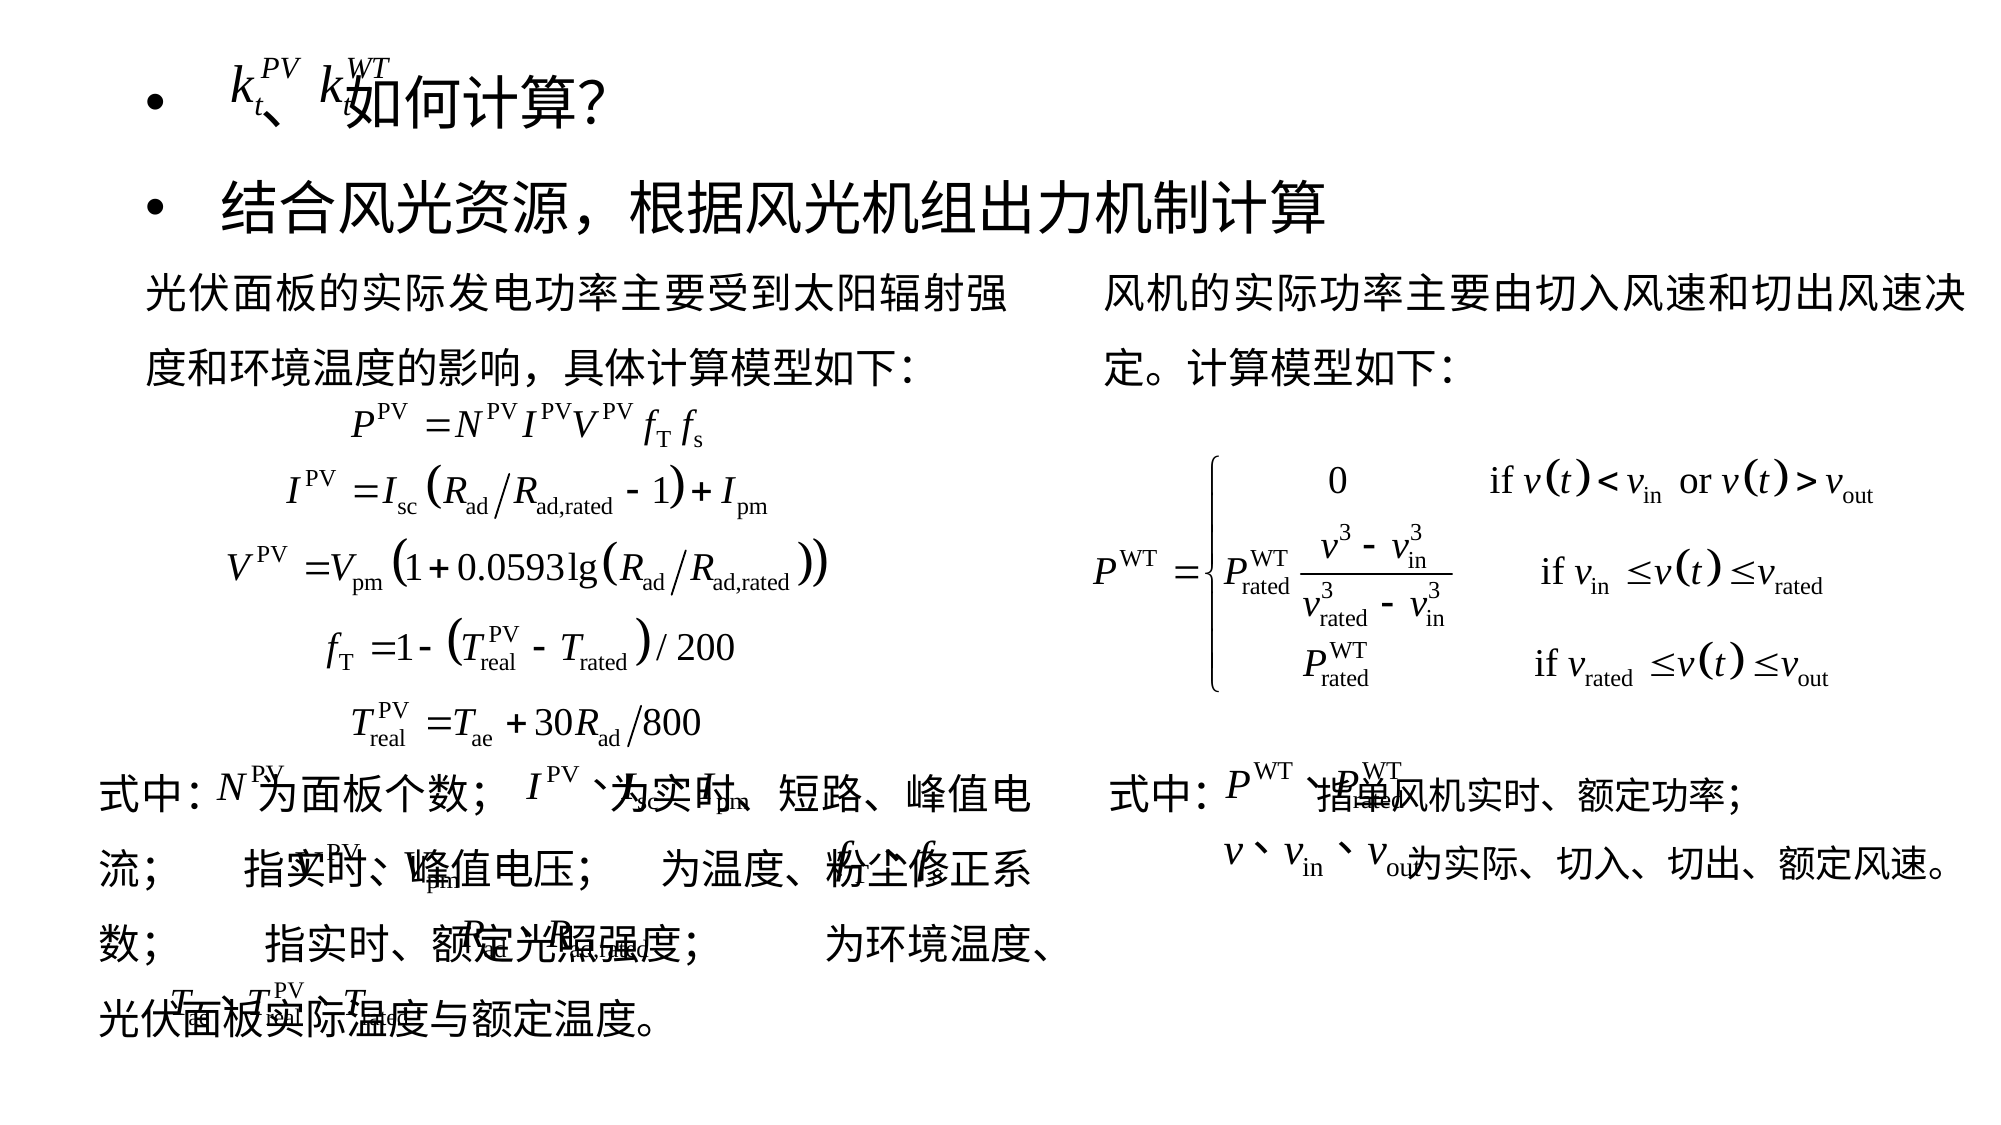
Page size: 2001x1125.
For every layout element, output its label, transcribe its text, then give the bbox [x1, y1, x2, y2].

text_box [1217, 750, 1415, 818]
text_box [165, 971, 418, 1034]
text_box 式中： 指单风机实时、额定功率； 为实际、切入、切出、额定风速。 [1093, 735, 2000, 893]
text_box 风机的实际功率主要由切入风速和切出风速决定。计算模型如下： [1088, 234, 1981, 400]
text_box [206, 754, 292, 814]
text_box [517, 754, 759, 826]
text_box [818, 825, 952, 894]
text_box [1216, 818, 1431, 886]
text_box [452, 904, 661, 971]
text_box 、 如何计算？ 结合风光资源，根据风光机组出力机制计算 [130, 24, 1812, 249]
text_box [222, 389, 833, 757]
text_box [289, 833, 472, 905]
text_box 式中： 为面板个数； 为实时、短路、峰值电流； 指实时、峰值电压； 为温度、粉尘修正系数； 指实时、额定光照强度； 为环境温度、光伏面板实际温度与额定温度。 [83, 735, 1047, 1051]
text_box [1085, 445, 1886, 701]
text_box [222, 44, 311, 129]
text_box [311, 44, 400, 129]
text_box 光伏面板的实际发电功率主要受到太阳辐射强度和环境温度的影响，具体计算模型如下： [130, 234, 1023, 400]
